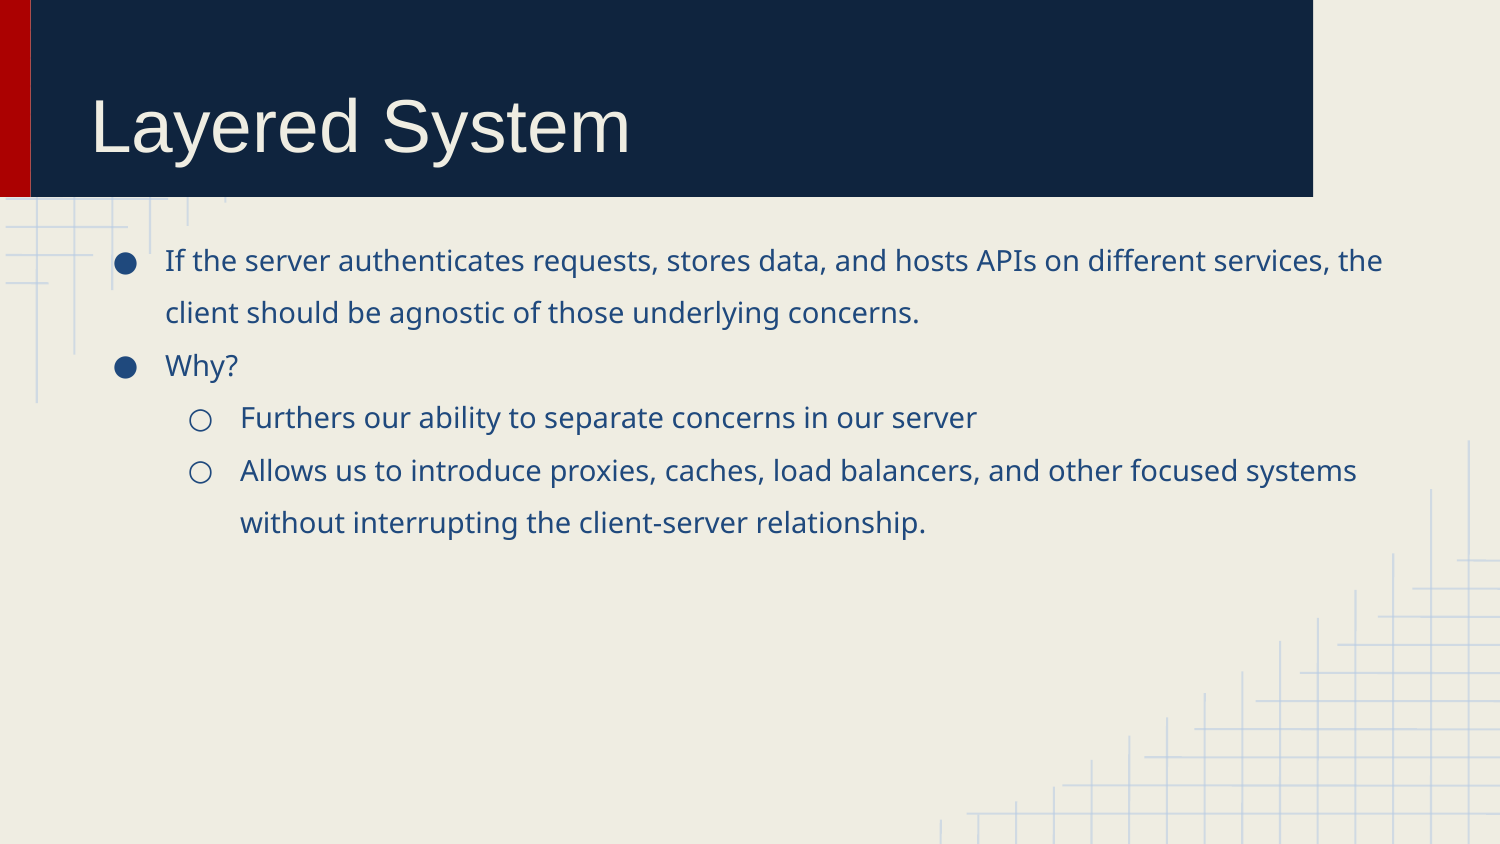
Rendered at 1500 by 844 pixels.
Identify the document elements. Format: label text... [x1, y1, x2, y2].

title Layered System [75, 16, 1276, 183]
list If the server authenticates requests, stores data, and hosts APIs on different services, the client should be agnostic of those underlying concerns. Why? Furthers our ability to separate concerns in our server Allows us to introduce proxies, caches, load balancers, and other focused systems without interrupting the client-server relationship. [75, 209, 1425, 806]
